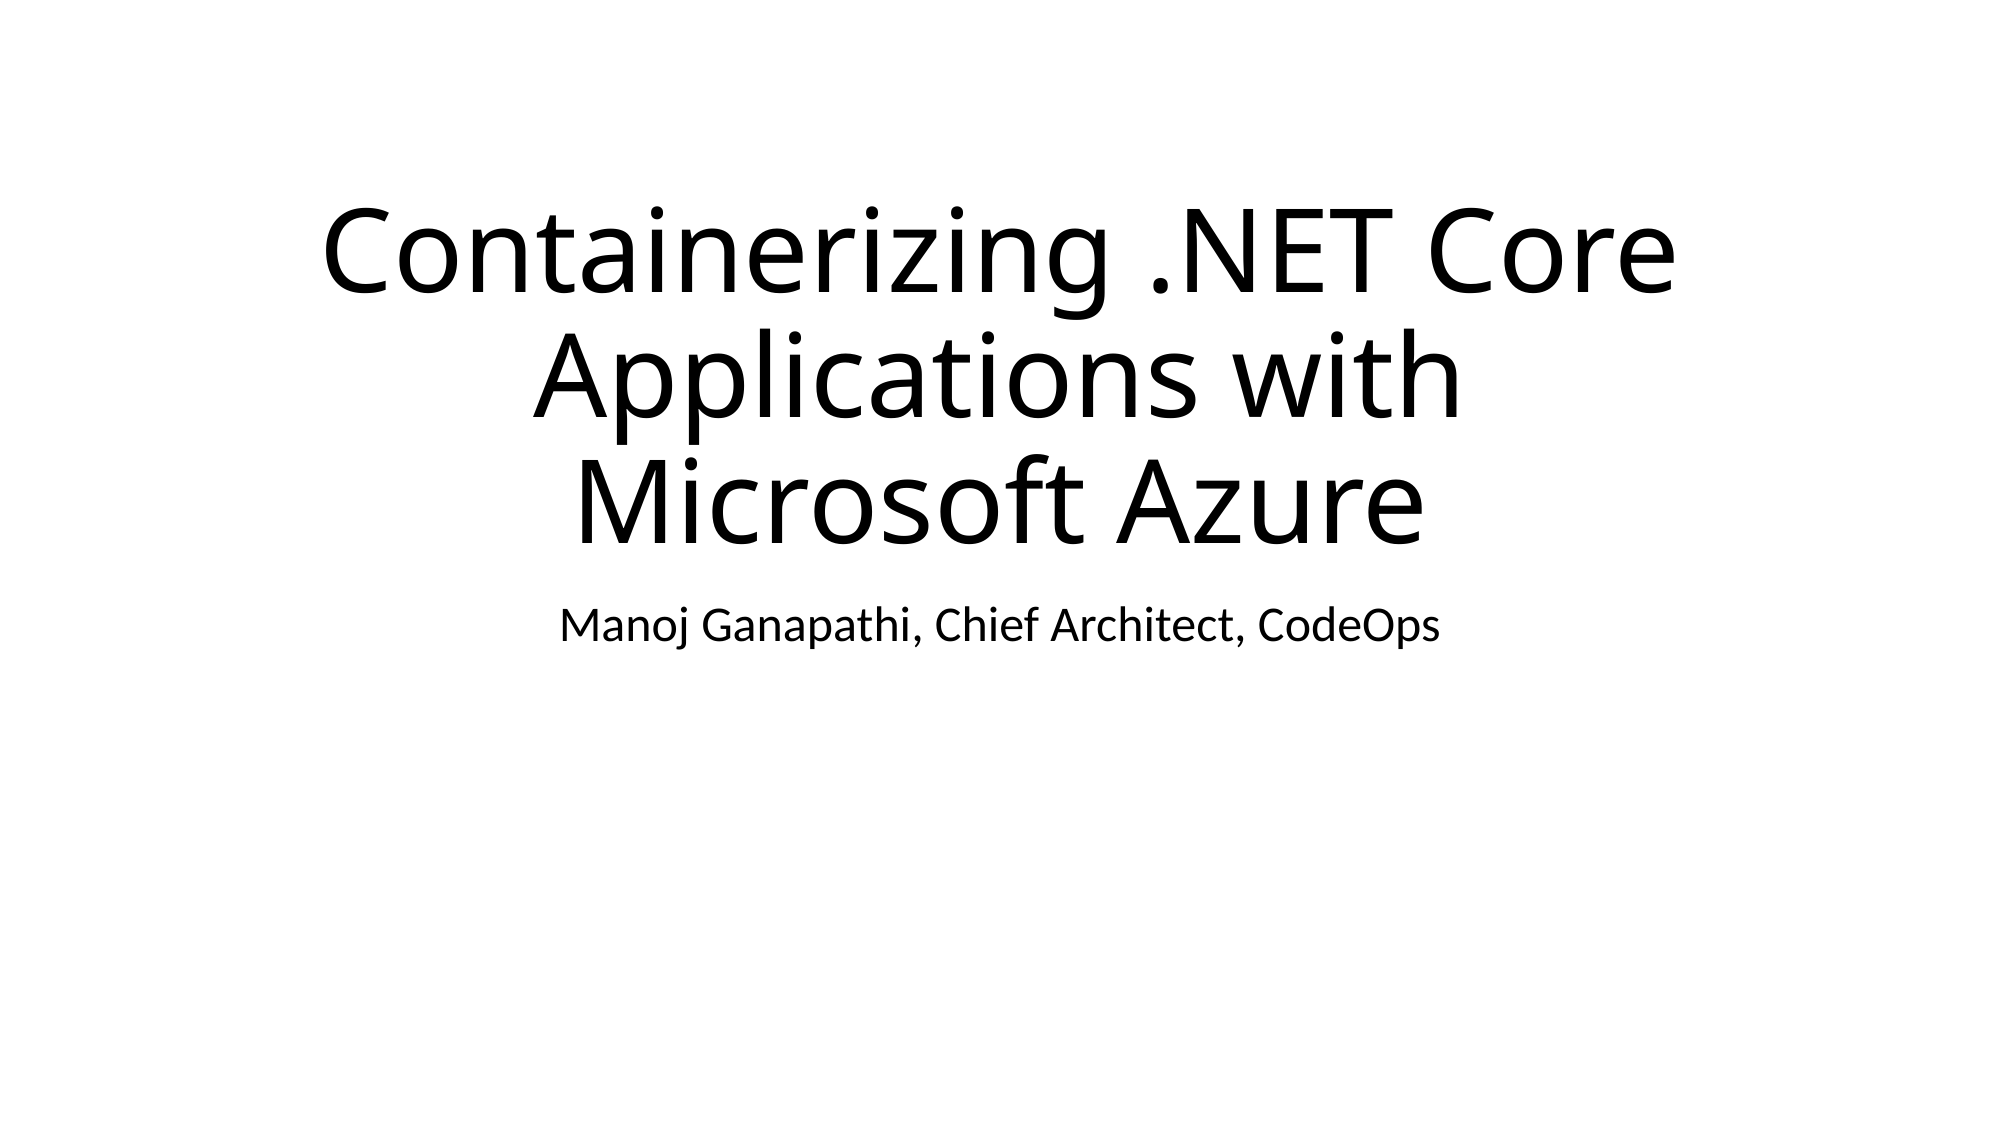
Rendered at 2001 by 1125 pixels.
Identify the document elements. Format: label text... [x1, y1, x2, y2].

subtitle Manoj Ganapathi, Chief Architect, CodeOps [249, 590, 1750, 863]
title Containerizing .NET Core Applications with Microsoft Azure [249, 184, 1750, 576]
